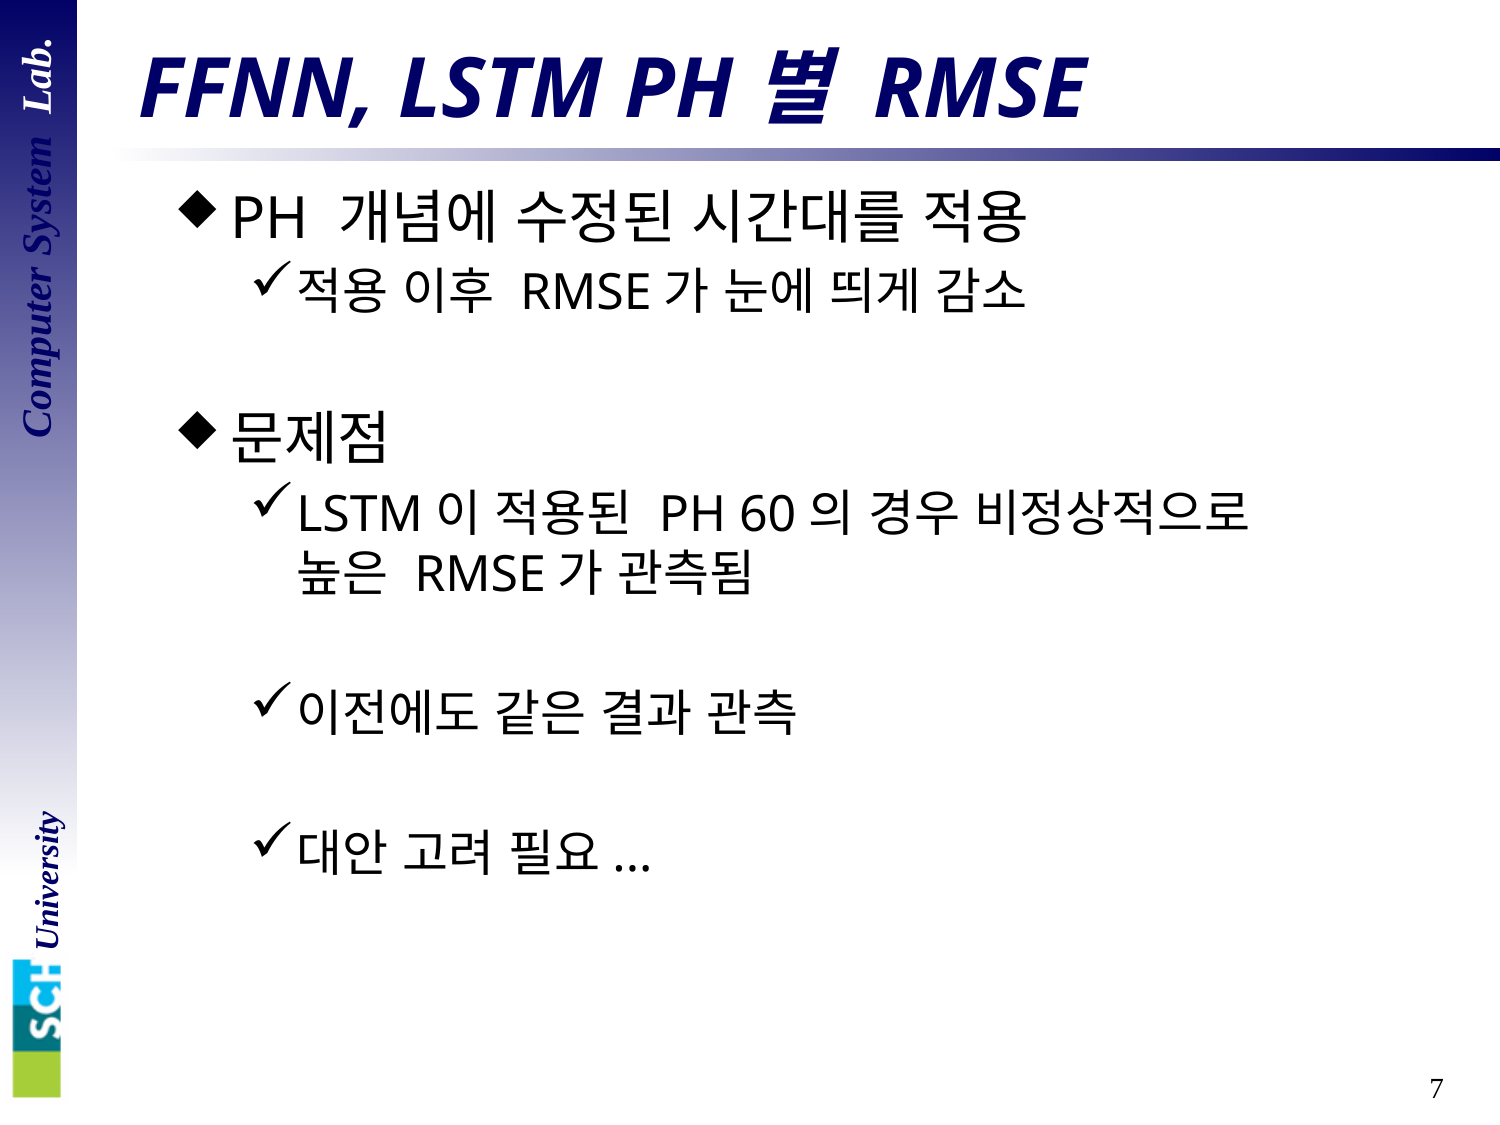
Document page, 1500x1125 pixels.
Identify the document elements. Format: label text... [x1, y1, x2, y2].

text_box [277, 97, 1500, 173]
text_box PH 개념에 수정된 시간대를 적용 적용 이후 RMSE가 눈에 띄게 감소 문제점 LSTM이 적용된 PH 60의 경우 비정상적으로 높은 RMSE가 관측됨 이전에도 같은 결과 관측 대안 고려 필요... [159, 172, 1471, 1071]
title FFNN, LSTM PH별 RMSE [123, 25, 1460, 143]
picture [5, 952, 69, 1104]
